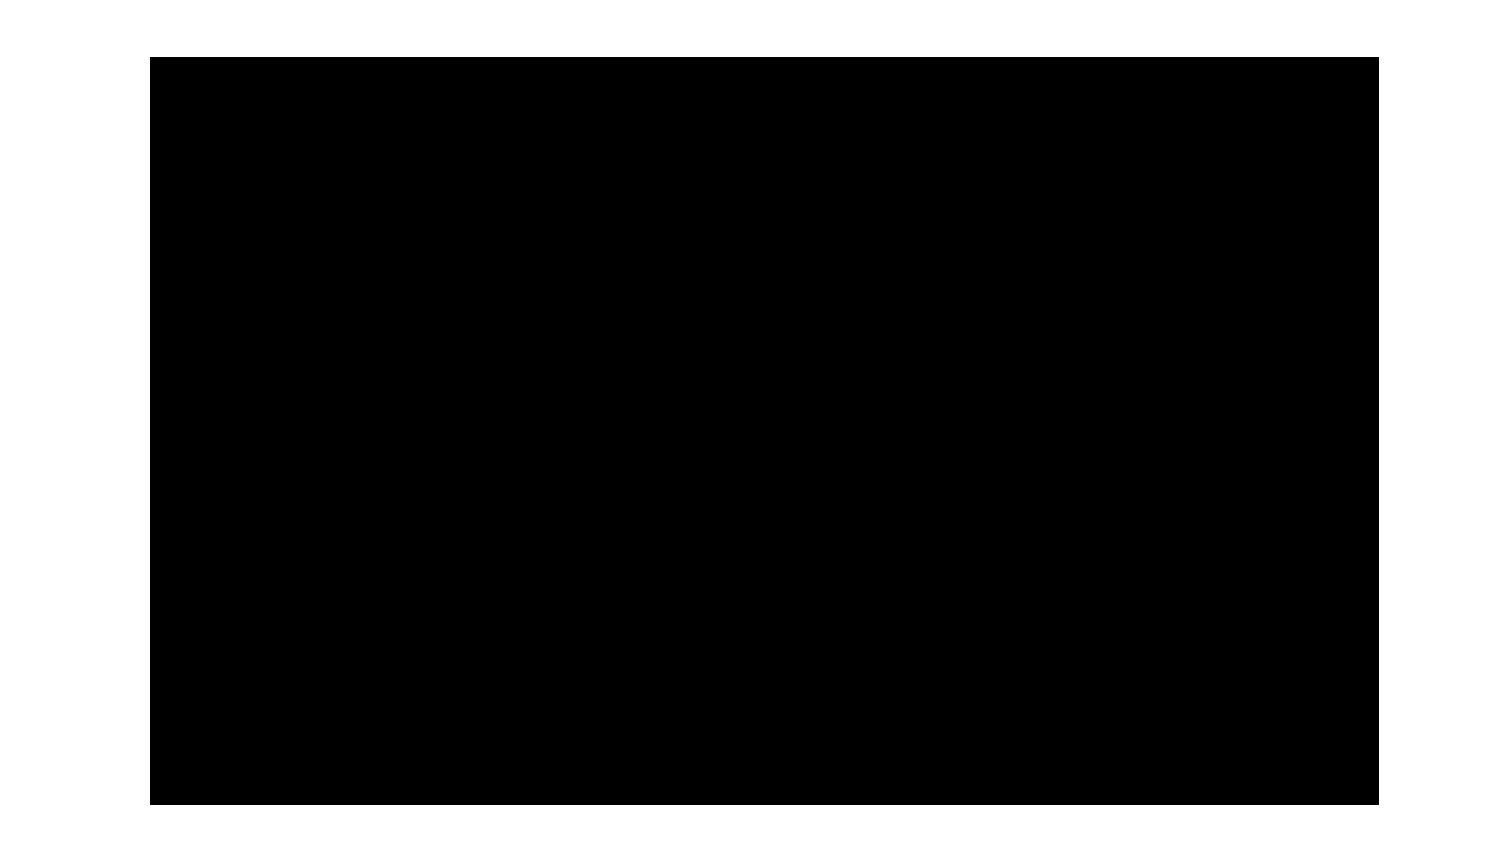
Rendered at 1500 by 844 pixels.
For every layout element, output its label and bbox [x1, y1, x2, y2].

list [149, 55, 1381, 806]
